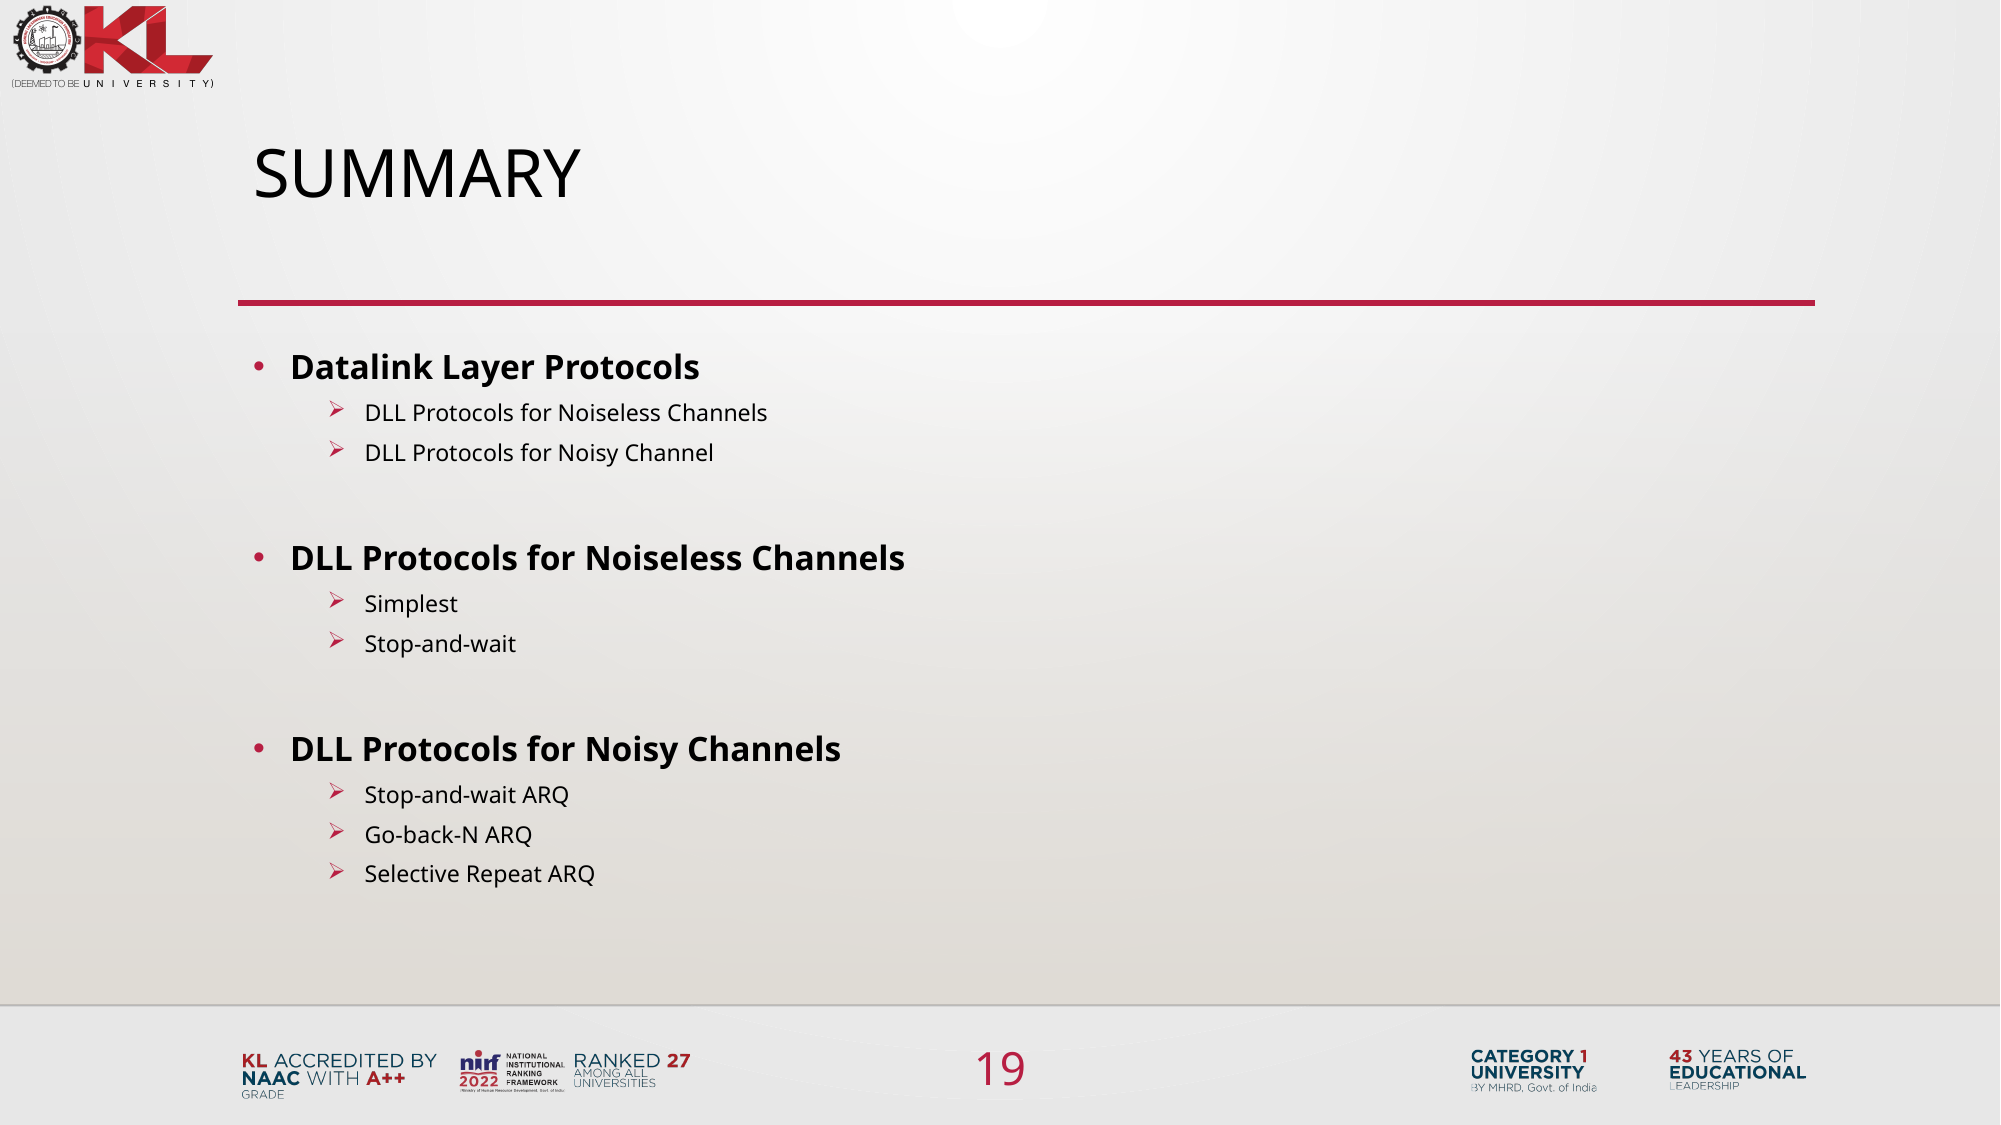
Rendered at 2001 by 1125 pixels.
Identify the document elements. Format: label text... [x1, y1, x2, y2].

picture [12, 5, 213, 88]
picture [238, 1045, 716, 1103]
list Datalink Layer Protocols DLL Protocols for Noiseless Channels DLL Protocols for Noisy Channel DLL Protocols for Noiseless Channels Simplest Stop-and-wait DLL Protocols for Noisy Channels Stop-and-wait ARQ Go-back-N ARQ Selective Repeat ARQ [238, 330, 1814, 897]
picture [1447, 1045, 1814, 1101]
slide_number 19 [933, 1031, 1067, 1115]
title SUMMARY [238, 131, 1814, 305]
